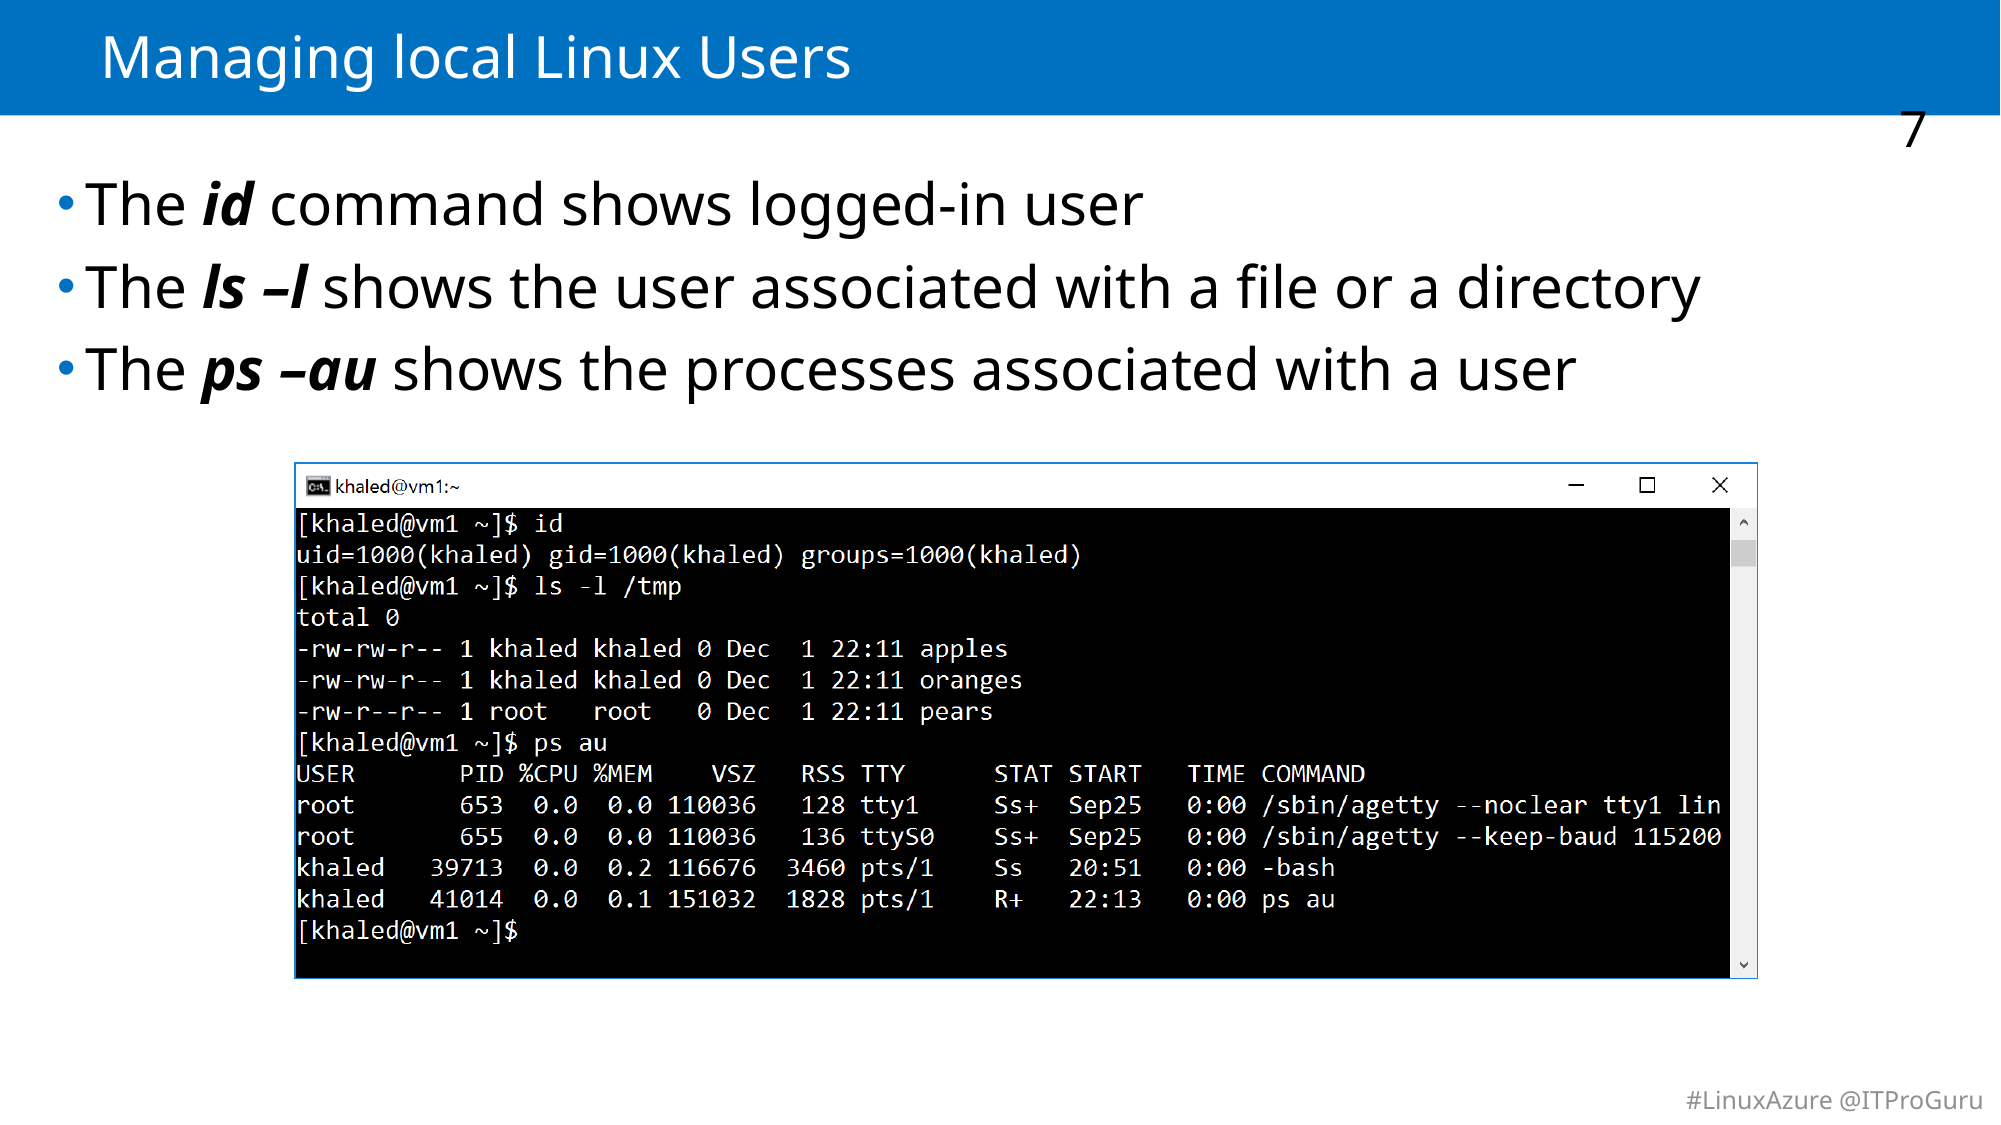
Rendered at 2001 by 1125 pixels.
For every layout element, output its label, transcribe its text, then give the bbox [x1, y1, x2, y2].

text_box 7 [1870, 74, 1930, 184]
title Managing local Linux Users [100, 0, 1802, 122]
list The id command shows logged-in user The ls –l shows the user associated with a file or a directory The ps –au shows the processes associated with a user [56, 167, 1933, 1013]
picture [294, 461, 1758, 979]
